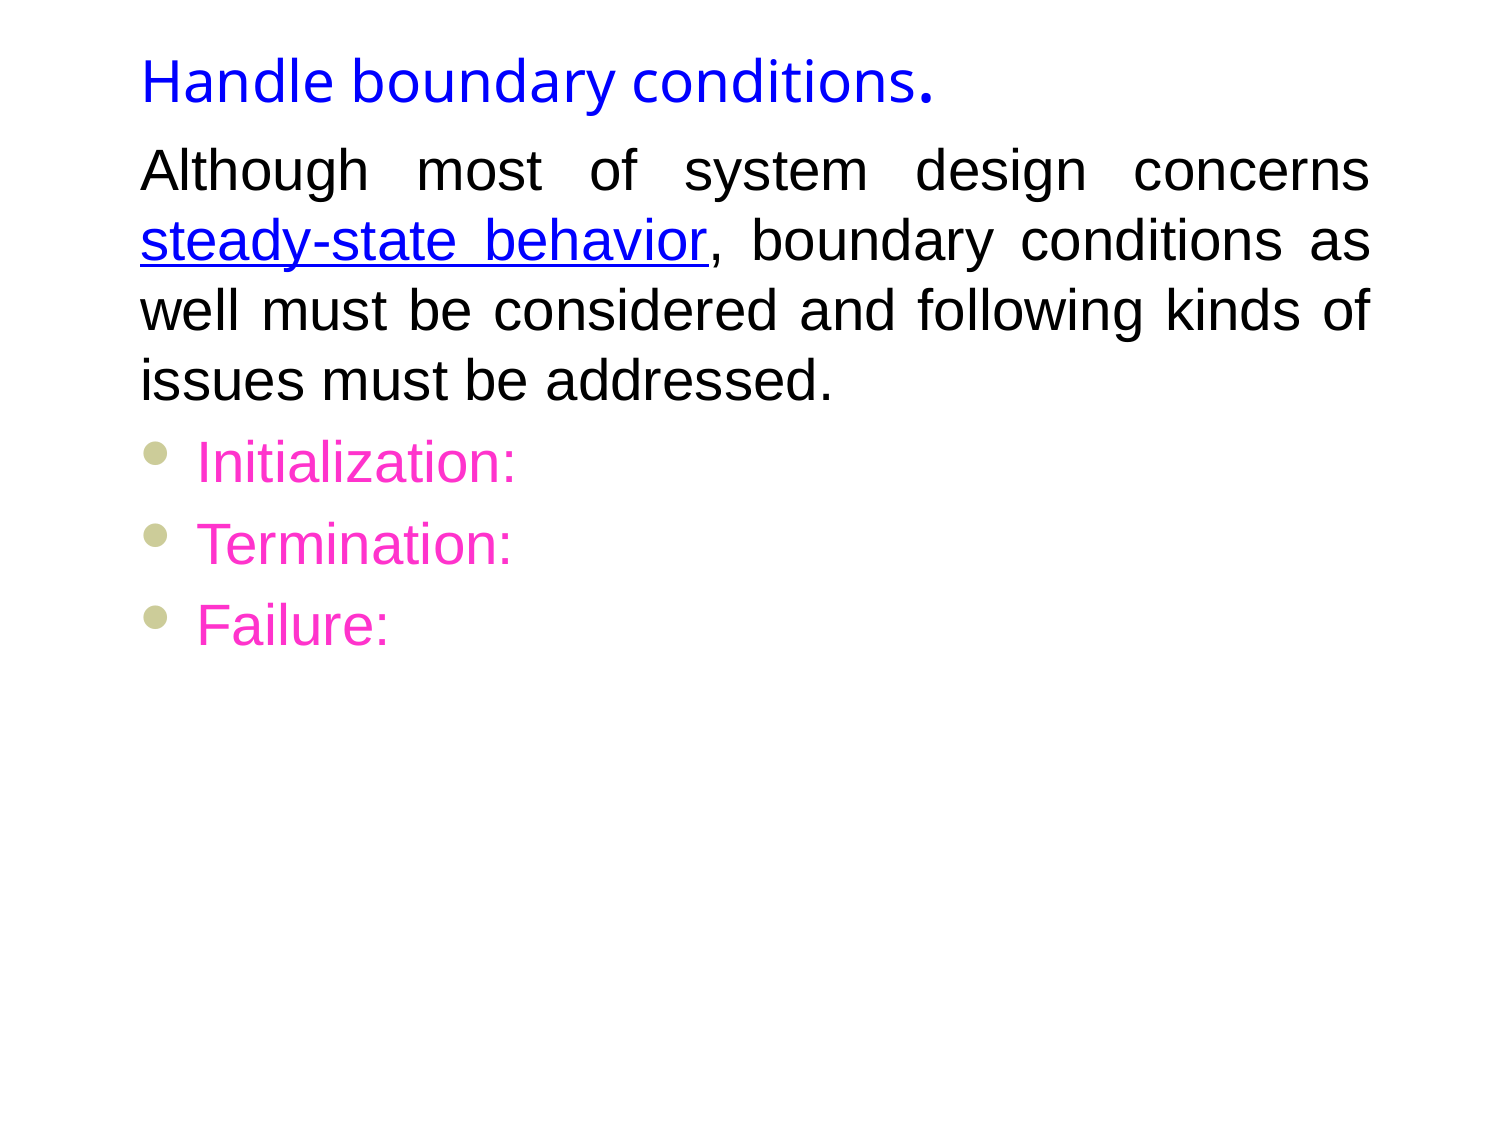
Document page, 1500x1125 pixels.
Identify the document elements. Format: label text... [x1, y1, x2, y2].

list Although most of system design concerns steady-state behavior, boundary conditions as well must be considered and following kinds of issues must be addressed. Initialization: Termination: Failure: [125, 125, 1388, 788]
title Handle boundary conditions. [125, 0, 1388, 125]
